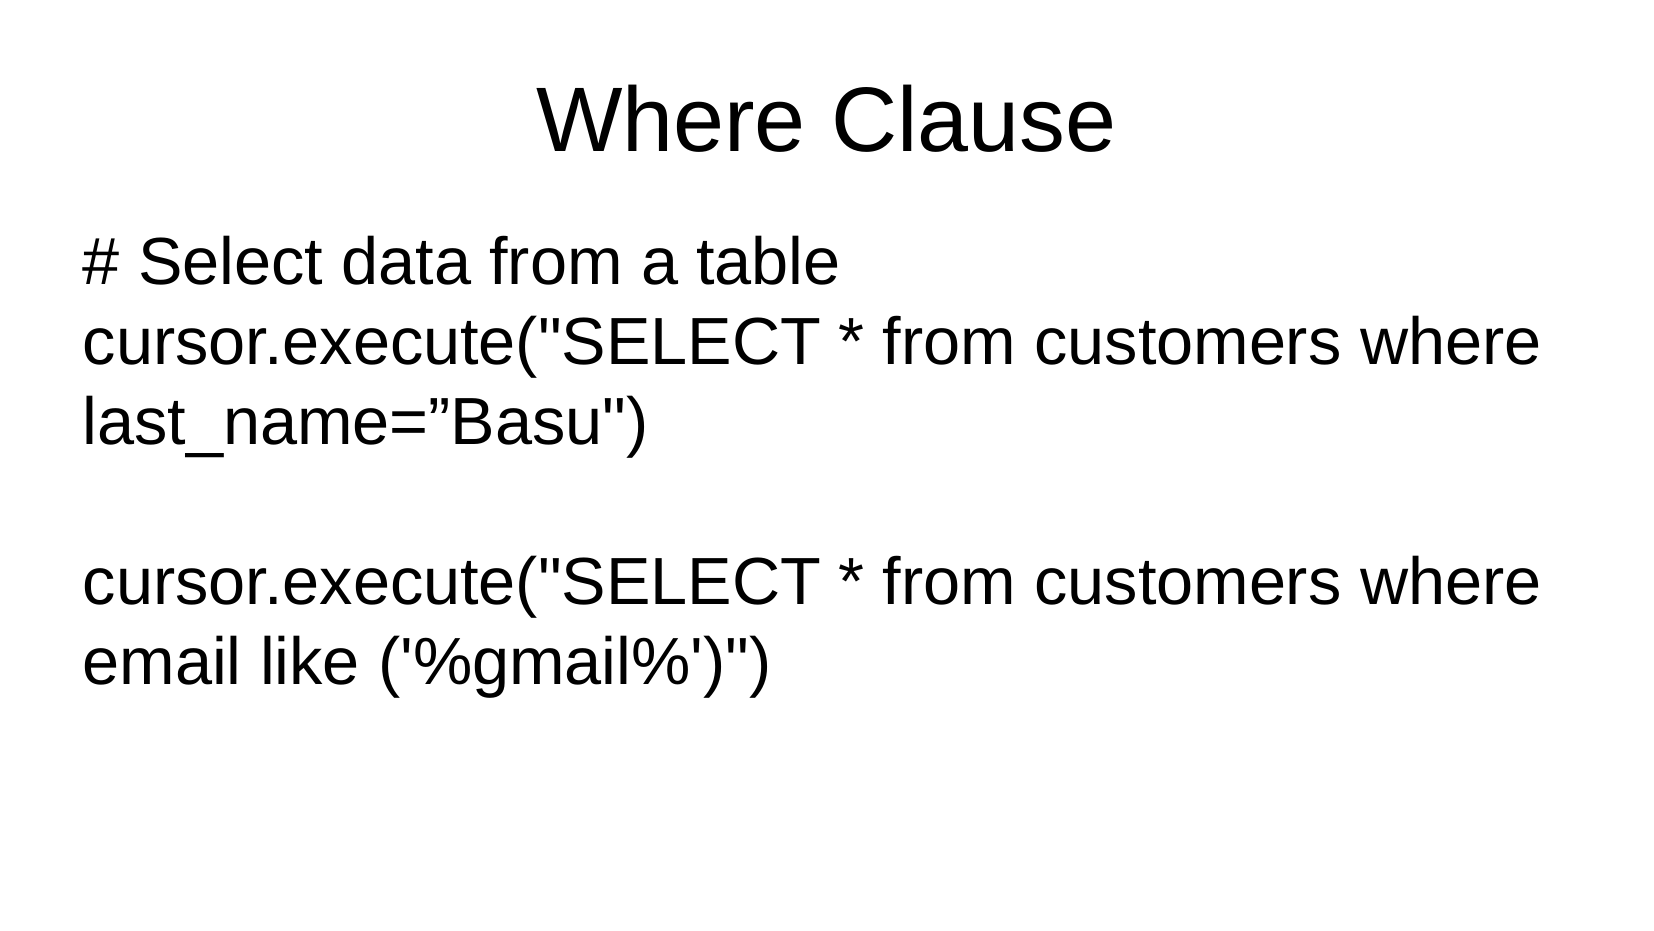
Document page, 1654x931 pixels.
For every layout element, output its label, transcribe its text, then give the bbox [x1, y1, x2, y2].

text_box Where Clause [82, 37, 1571, 193]
text_box # Select data from a table cursor.execute("SELECT * from customers where last_name=”Basu") cursor.execute("SELECT * from customers where email like ('%gmail%')") [82, 217, 1571, 757]
